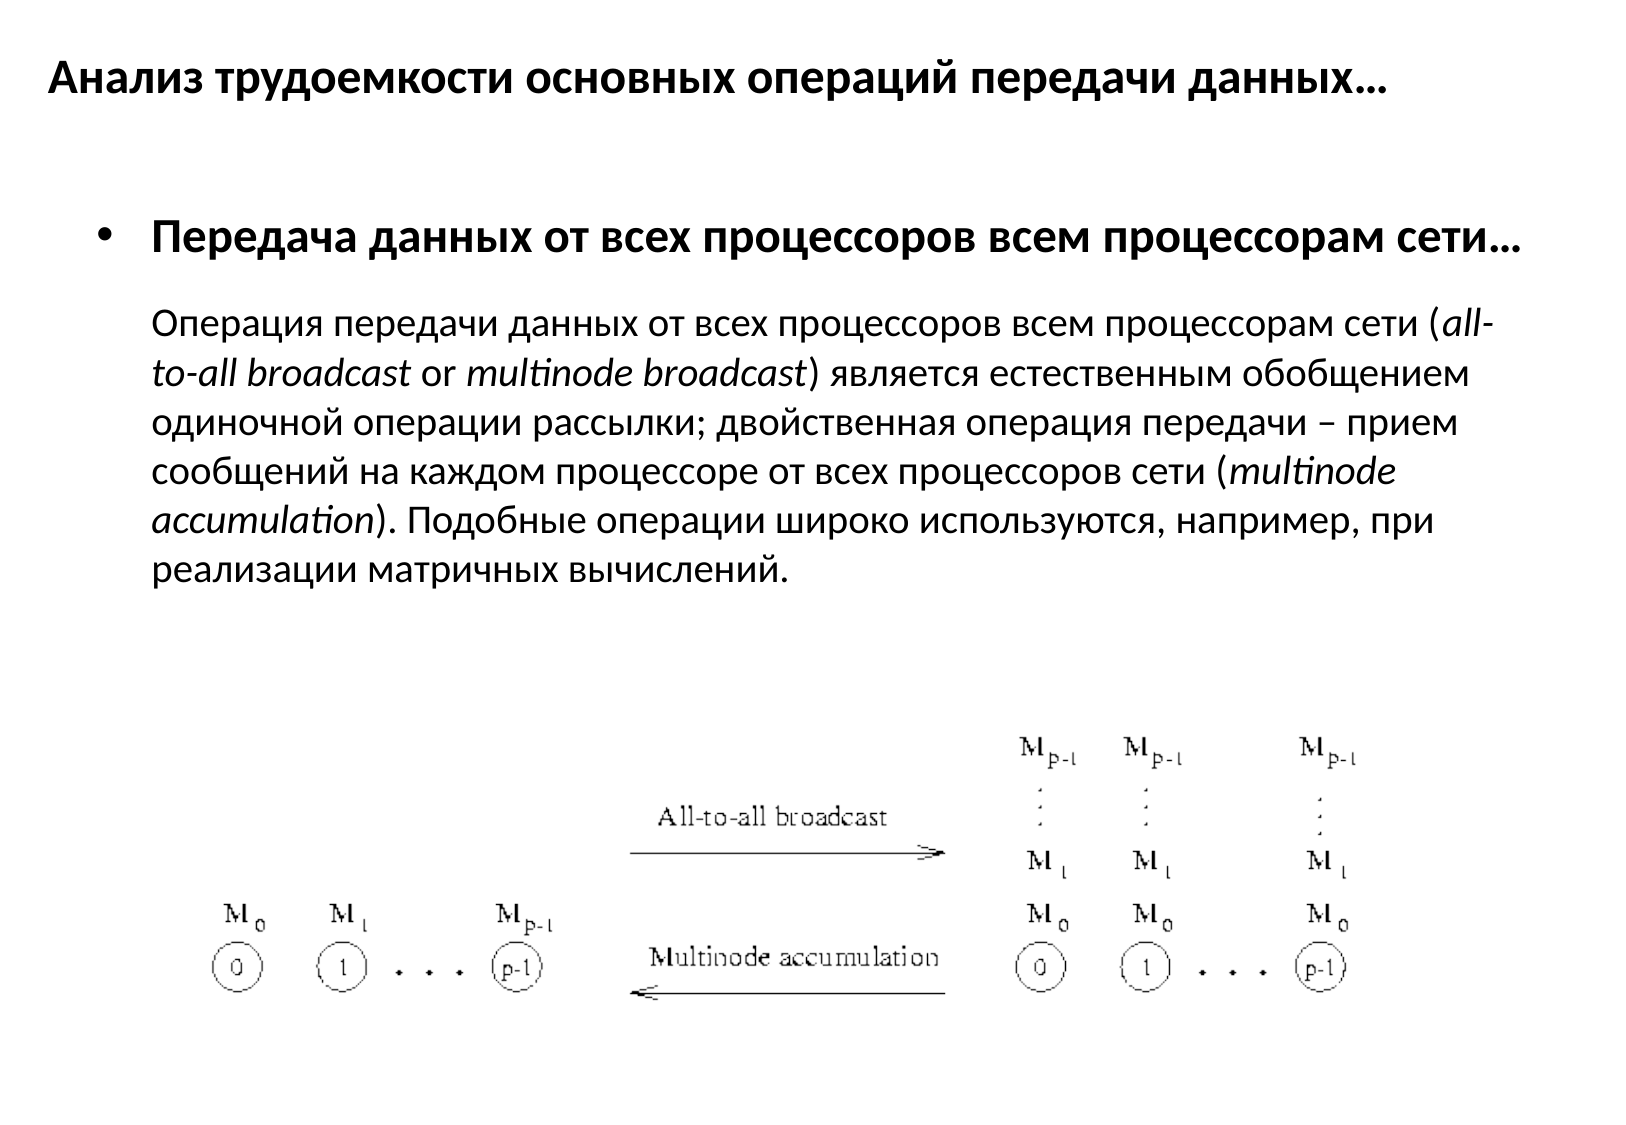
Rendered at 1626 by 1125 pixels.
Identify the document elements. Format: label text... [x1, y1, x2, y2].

title Анализ трудоемкости основных операций передачи данных… [32, 33, 1625, 126]
list Передача данных от всех процессоров всем процессорам сети… Операция передачи данных от всех процессоров всем процессорам сети (all-to-all broadcast or multinode broadcast) является естественным обобщением одиночной операции рассылки; двойственная операция передачи – прием сообщений на каждом процессоре от всех процессоров сети (multinode accumulation). Подобные операции широко используются, например, при реализации матричных вычислений. [80, 196, 1544, 525]
list Передача данных от всех процессоров всем процессорам сети… Операция передачи данных от всех процессоров всем процессорам сети (all-to-all broadcast or multinode broadcast) является естественным обобщением одиночной операции рассылки; двойственная операция передачи – прием сообщений на каждом процессоре от всех процессоров сети (multinode accumulation). Подобные операции широко используются, например, при реализации матричных вычислений. [80, 547, 1544, 729]
list Передача данных от всех процессоров всем процессорам сети… Операция передачи данных от всех процессоров всем процессорам сети (all-to-all broadcast or multinode broadcast) является естественным обобщением одиночной операции рассылки; двойственная операция передачи – прием сообщений на каждом процессоре от всех процессоров сети (multinode accumulation). Подобные операции широко используются, например, при реализации матричных вычислений. [80, 526, 1544, 546]
picture [202, 704, 1376, 1012]
